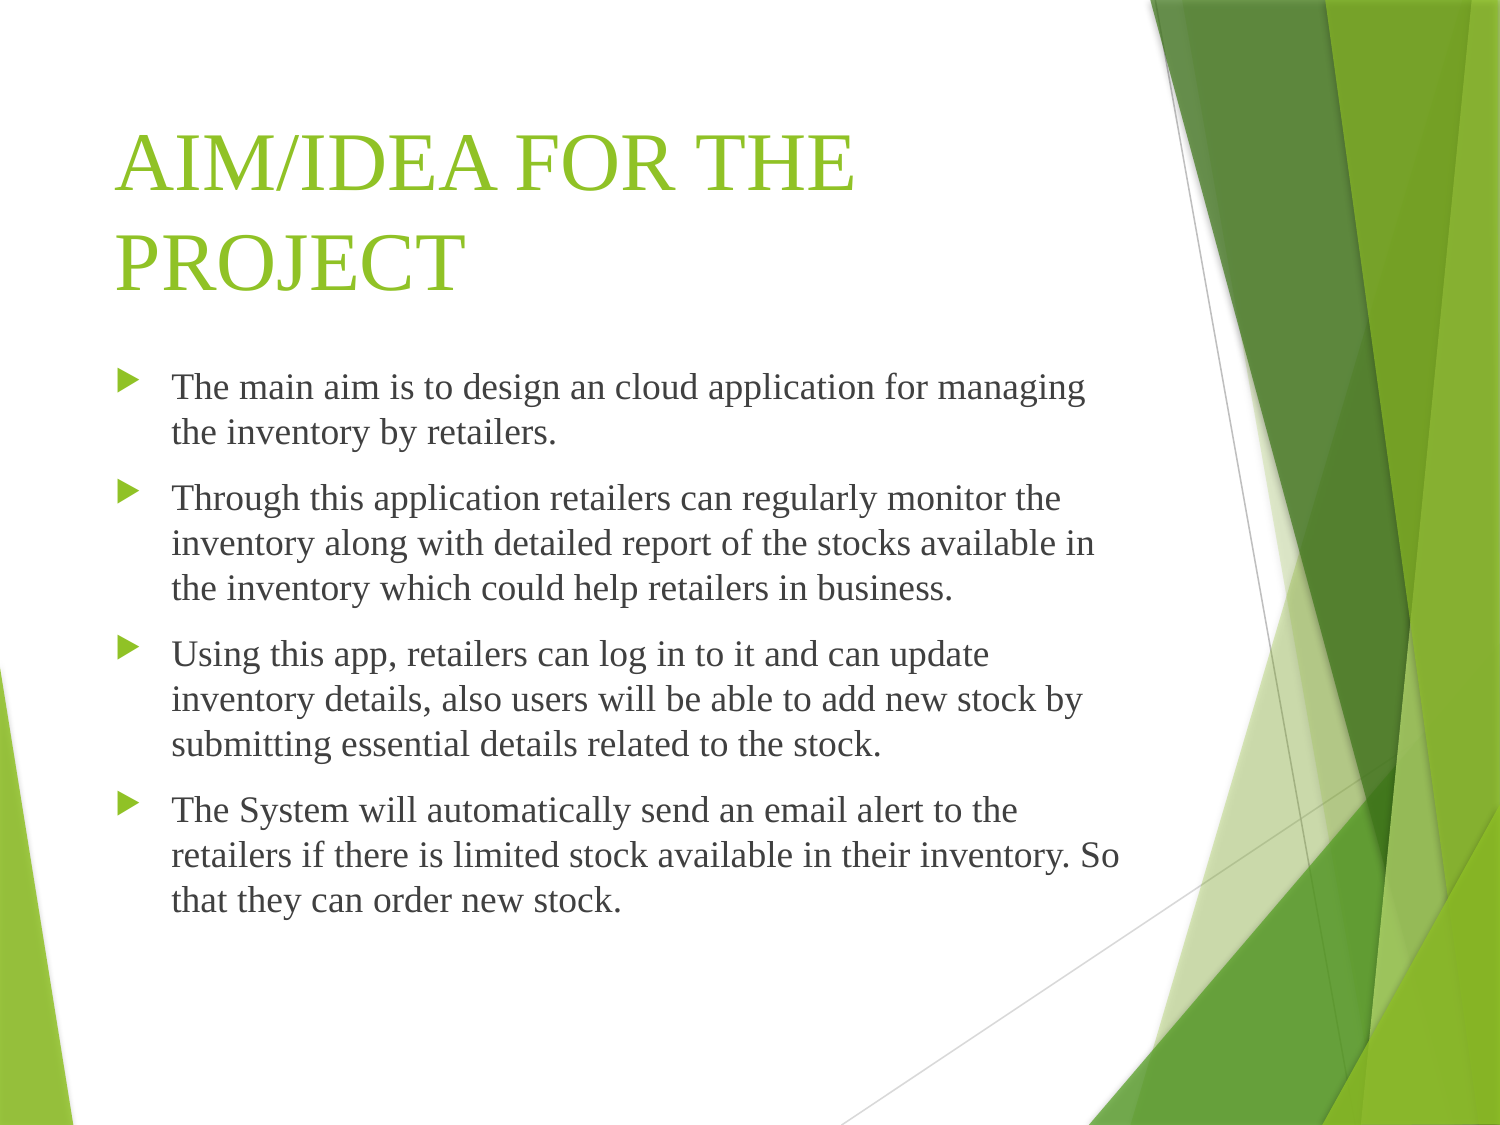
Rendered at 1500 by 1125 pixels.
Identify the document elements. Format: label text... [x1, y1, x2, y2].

title AIM/IDEA FOR THE PROJECT [99, 99, 1142, 317]
list The main aim is to design an cloud application for managing the inventory by retailers. Through this application retailers can regularly monitor the inventory along with detailed report of the stocks available in the inventory which could help retailers in business. Using this app, retailers can log in to it and can update inventory details, also users will be able to add new stock by submitting essential details related to the stock. The System will automatically send an email alert to the retailers if there is limited stock available in their inventory. So that they can order new stock. [99, 354, 1142, 992]
